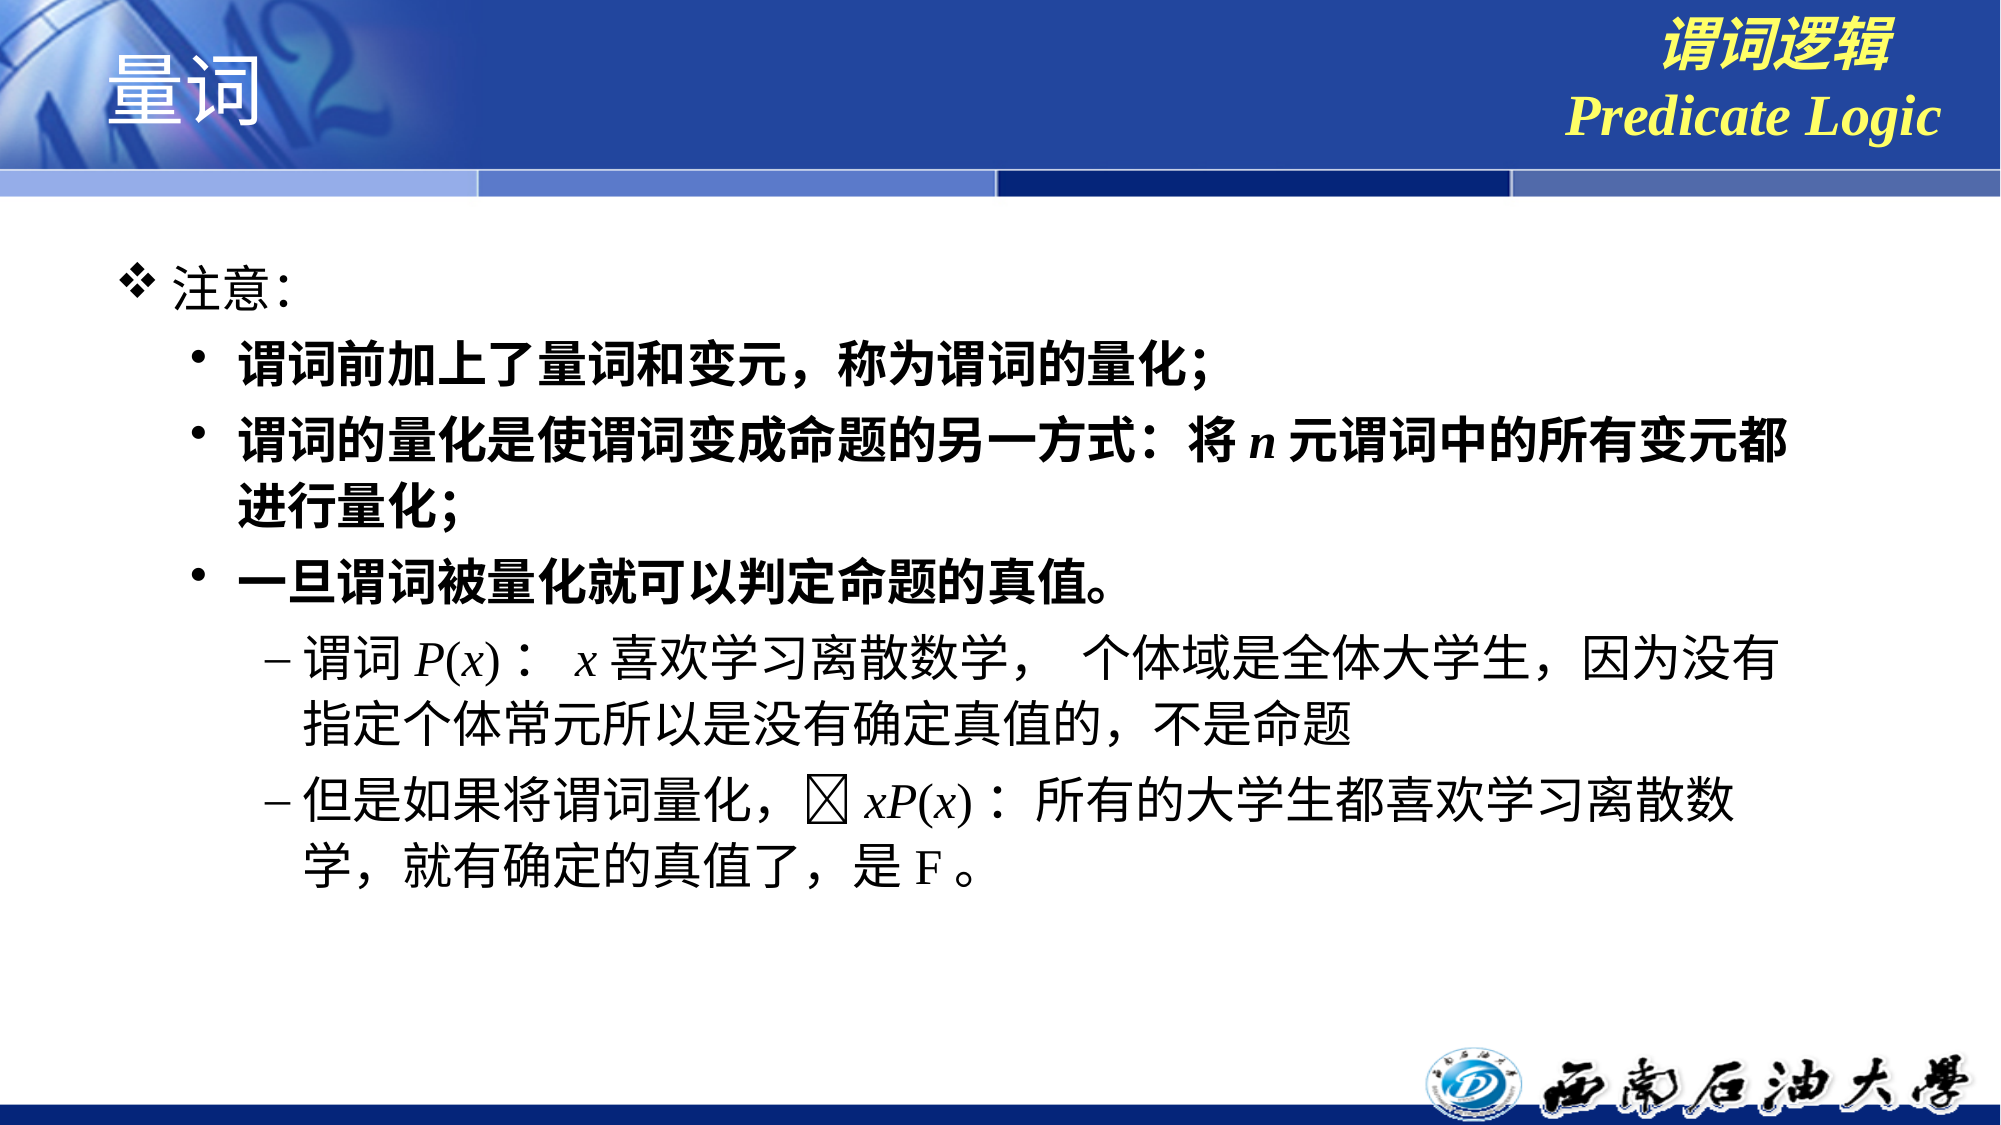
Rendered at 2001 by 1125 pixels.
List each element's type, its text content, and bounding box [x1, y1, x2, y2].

text_box 量词 [90, 18, 643, 157]
picture [0, 0, 2001, 1125]
text_box 谓词逻辑 Predicate Logic [1007, 0, 1957, 155]
list 注意： 谓词前加上了量词和变元，称为谓词的量化； 谓词的量化是使谓词变成命题的另一方式：将n元谓词中的所有变元都进行量化； 一旦谓词被量化就可以判定命题的真值。 谓词P(x)：x喜欢学习离散数学， 个体域是全体大学生，因为没有指定个体常元所以是没有确定真值的，不是命题 但是如果将谓词量化，xP(x)：所有的大学生都喜欢学习离散数学，就有确定的真值了，是F。 [99, 243, 1816, 1019]
